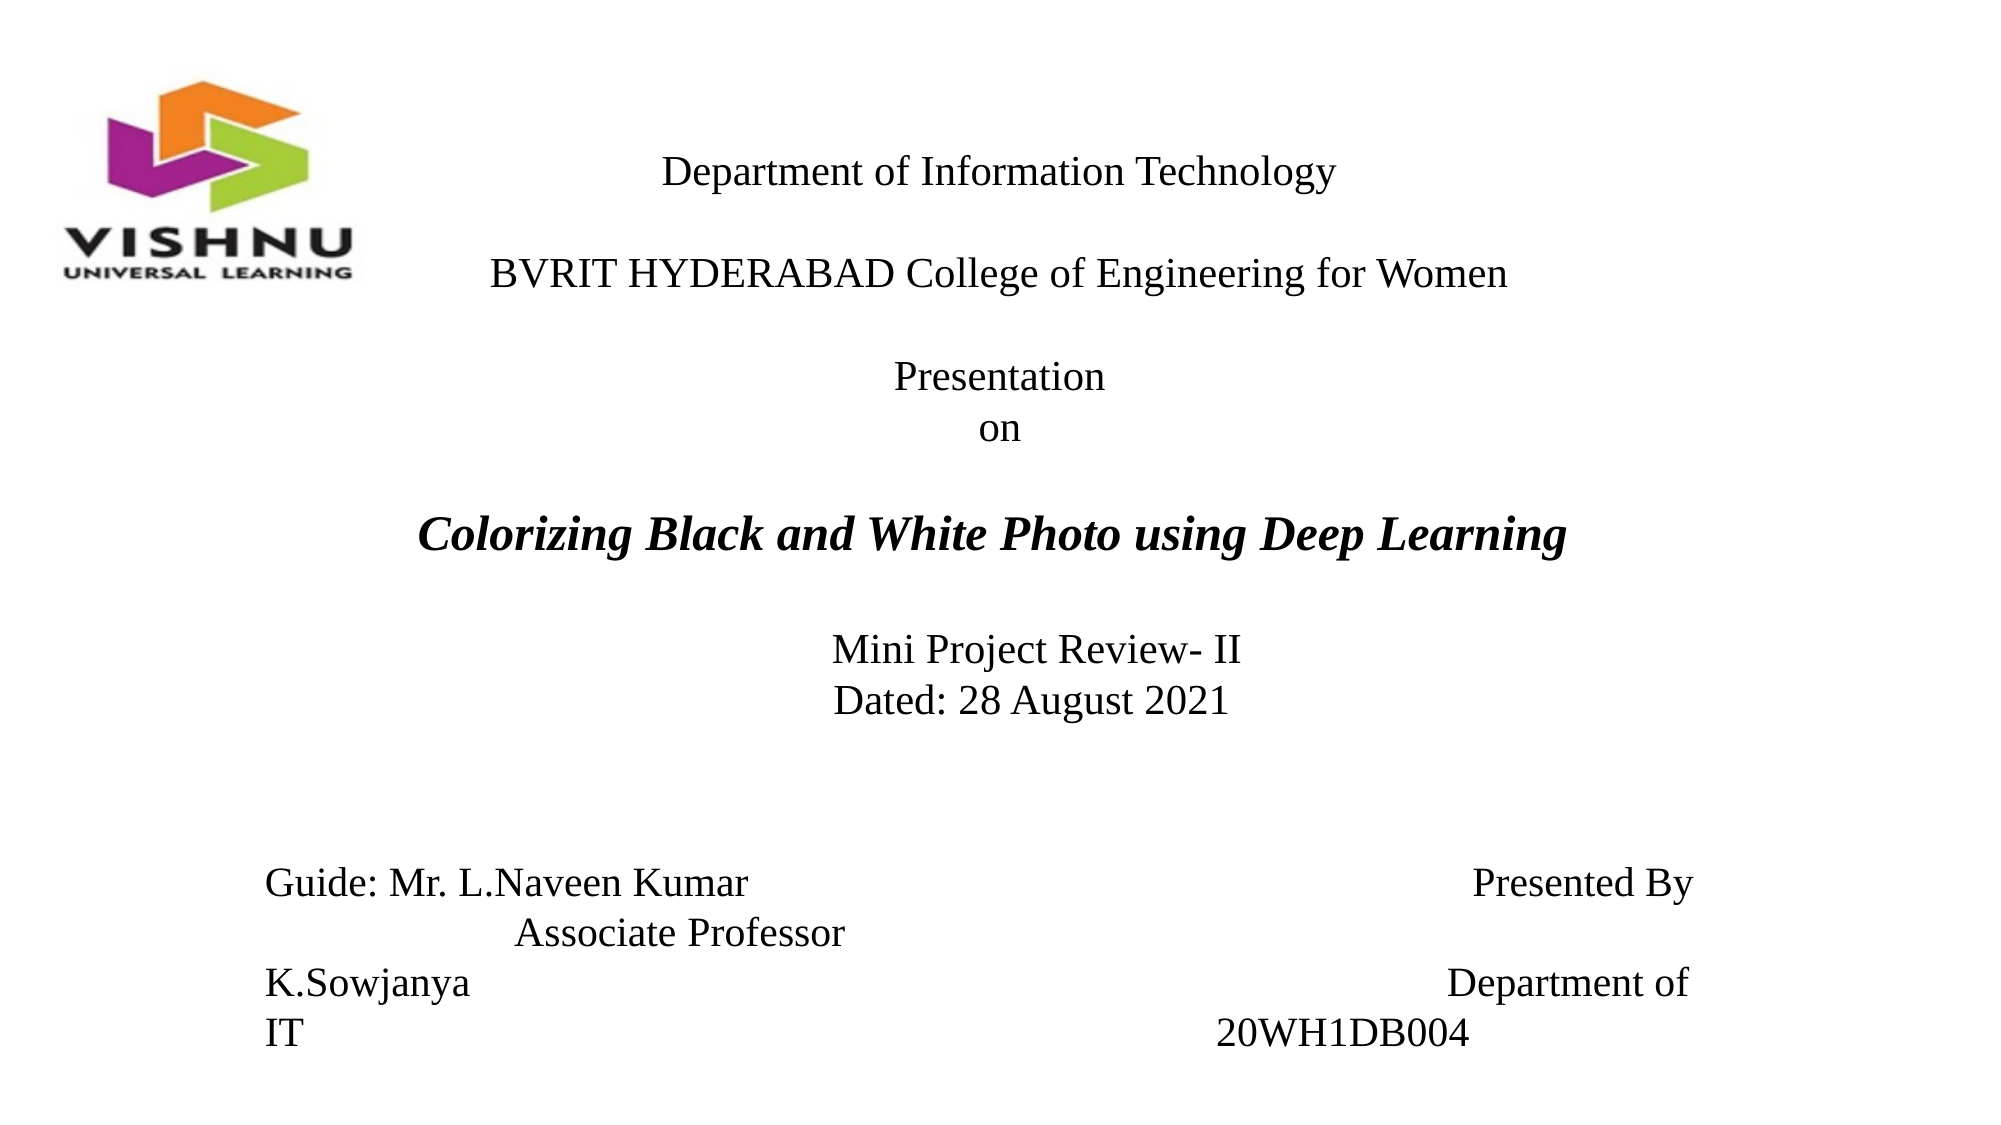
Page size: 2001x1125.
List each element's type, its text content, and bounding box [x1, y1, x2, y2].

title Department of Information Technology BVRIT HYDERABAD College of Engineering for Women Presentation on Colorizing Black and White Photo using Deep Learning Mini Project Review- II Dated: 28 August 2021 [249, 127, 1751, 833]
picture [41, 58, 369, 319]
subtitle Guide: Mr. L.Naveen Kumar Presented By Associate Professor K.Sowjanya Department of IT 20WH1DB004 [249, 847, 1751, 1091]
